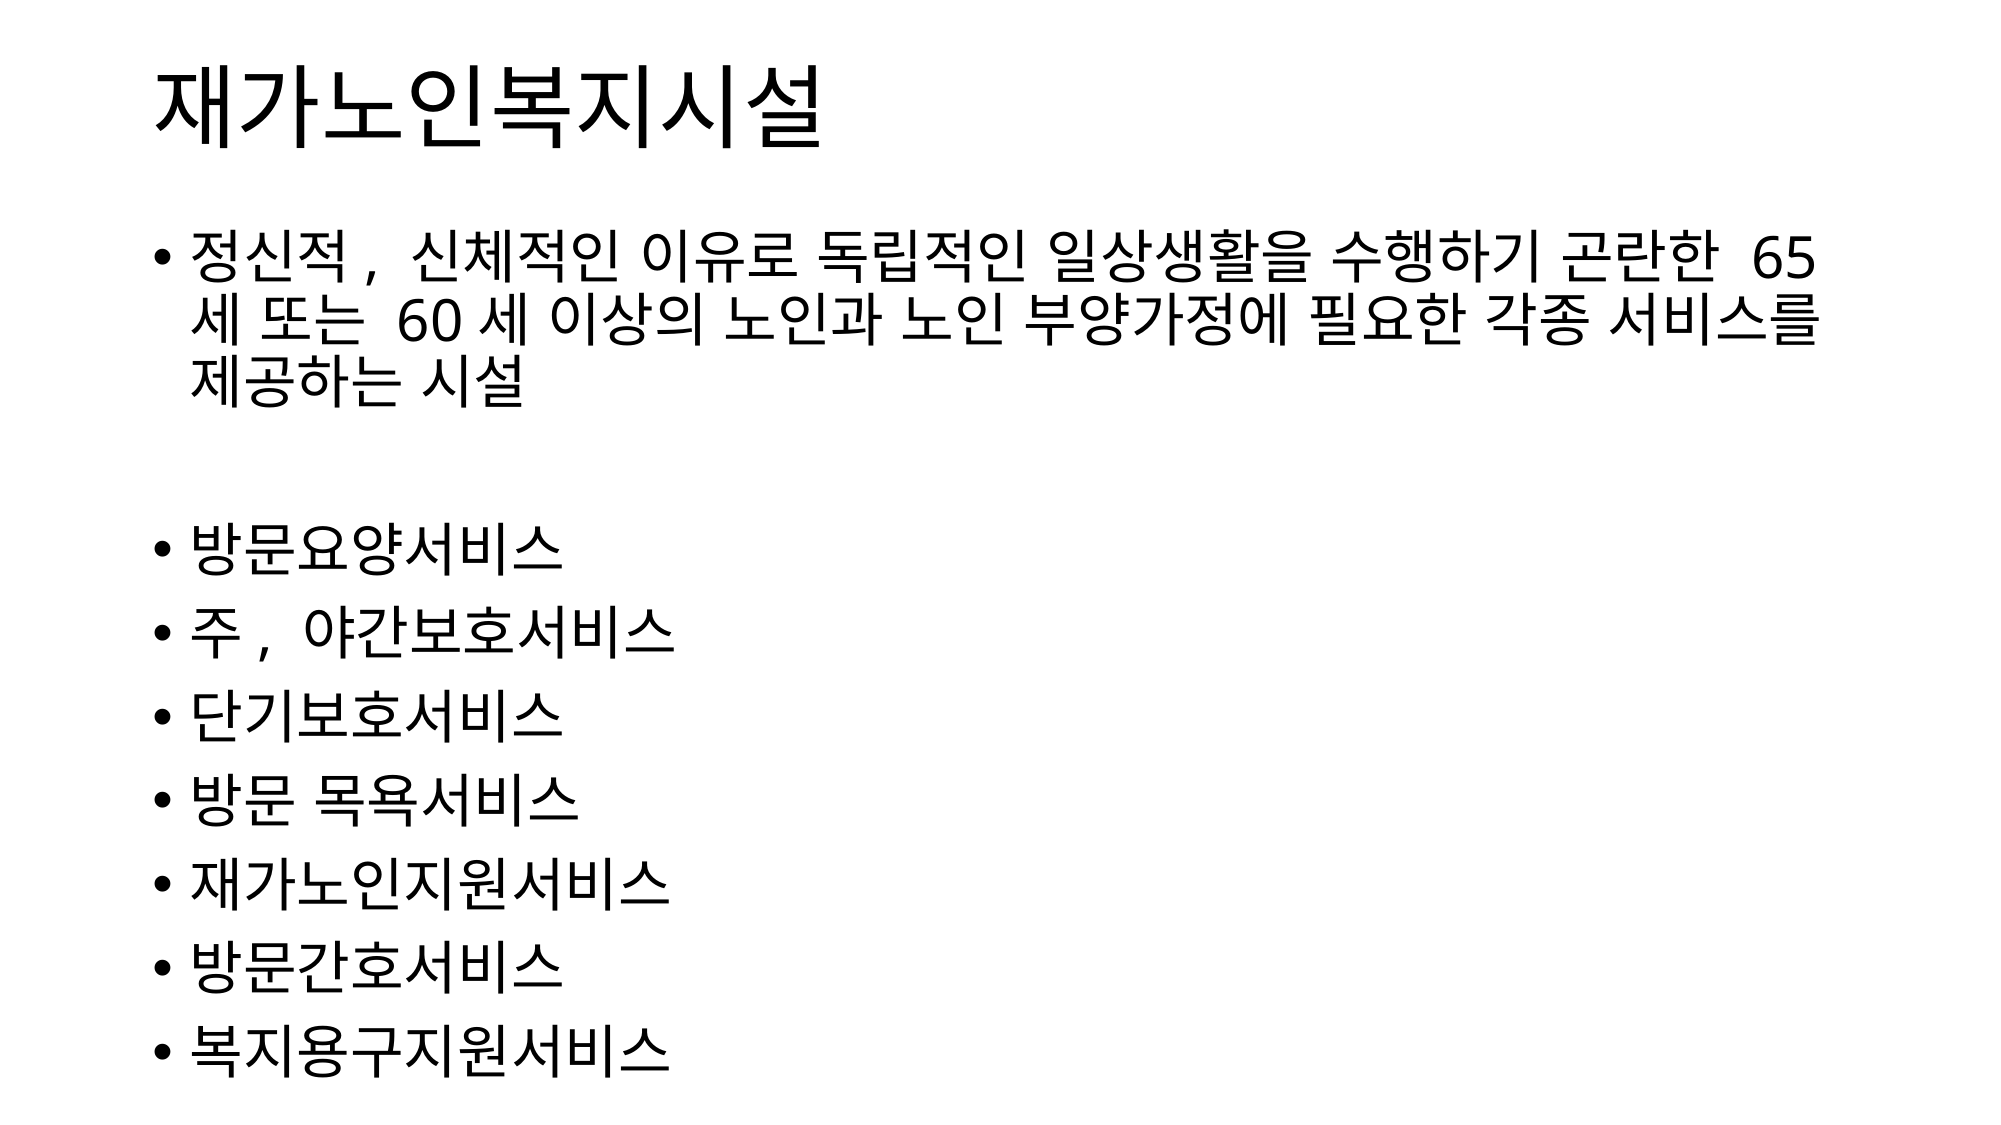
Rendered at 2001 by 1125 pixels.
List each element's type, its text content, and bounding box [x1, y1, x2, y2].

title 재가노인복지시설 [137, 3, 1863, 220]
list 정신적, 신체적인 이유로 독립적인 일상생활을 수행하기 곤란한 65세 또는 60세 이상의 노인과 노인 부양가정에 필요한 각종 서비스를 제공하는 시설 방문요양서비스 주, 야간보호서비스 단기보호서비스 방문 목욕서비스 재가노인지원서비스 방문간호서비스 복지용구지원서비스 [137, 220, 1863, 1122]
